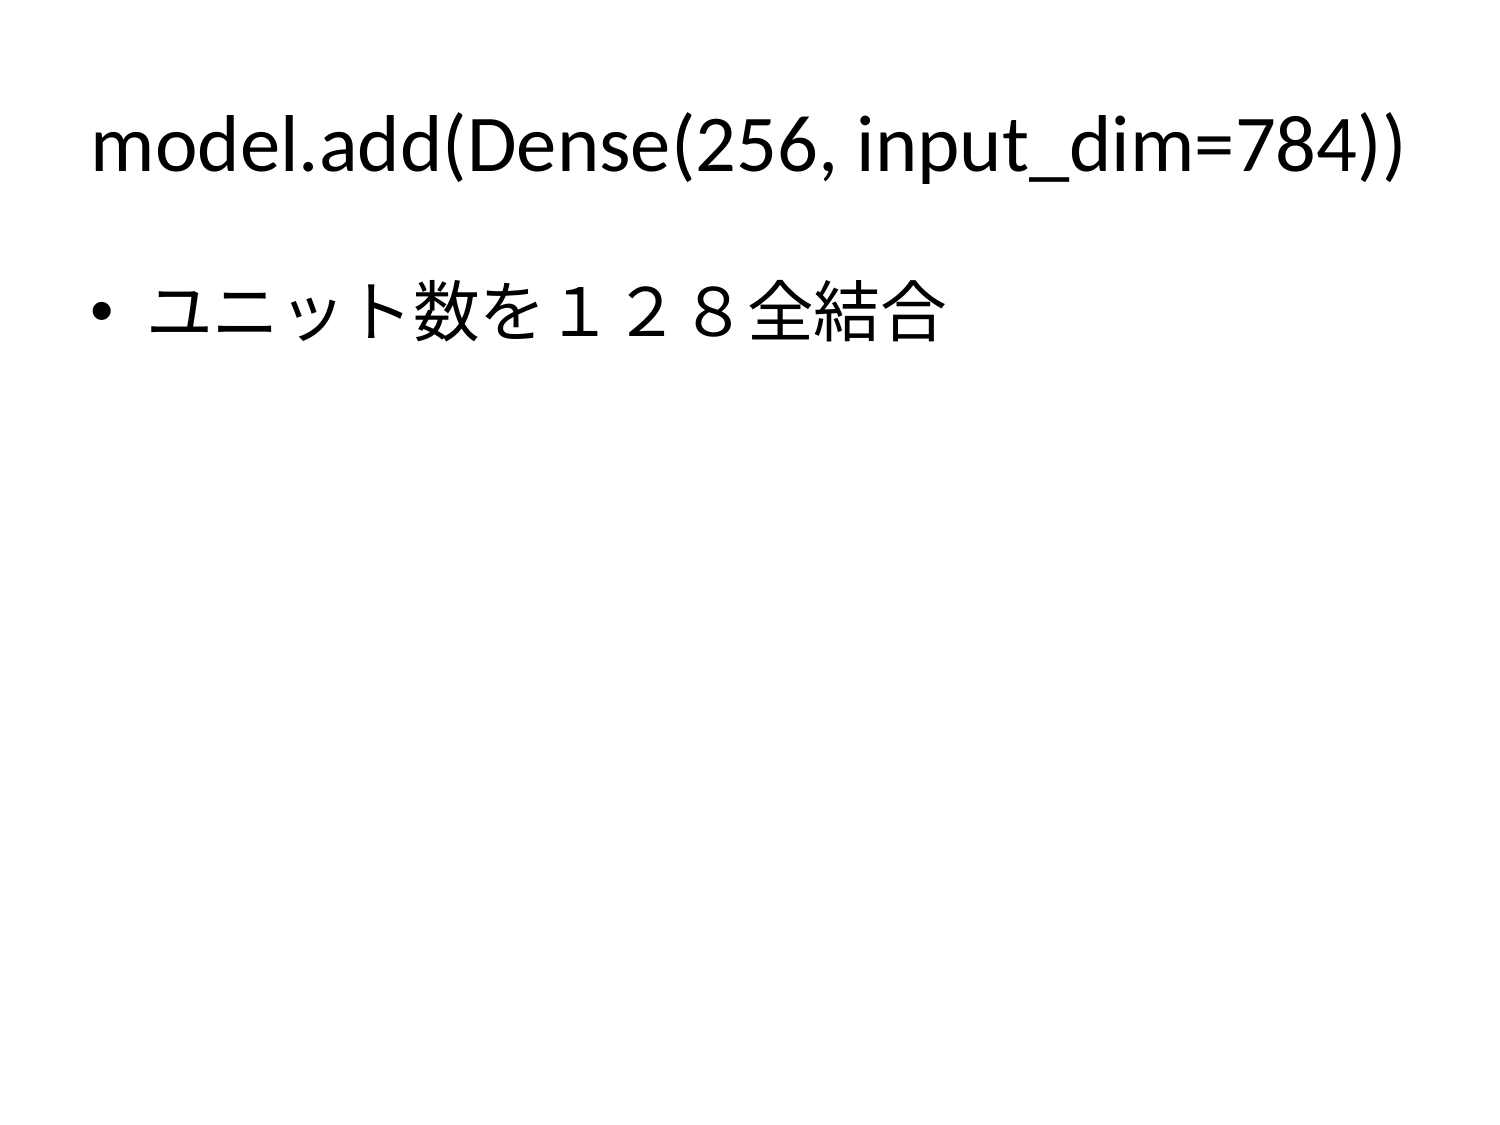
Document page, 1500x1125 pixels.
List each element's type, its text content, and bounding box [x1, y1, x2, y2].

list ユニット数を１２８全結合 [75, 262, 1425, 1005]
title model.add(Dense(256, input_dim=784)) [75, 45, 1425, 233]
